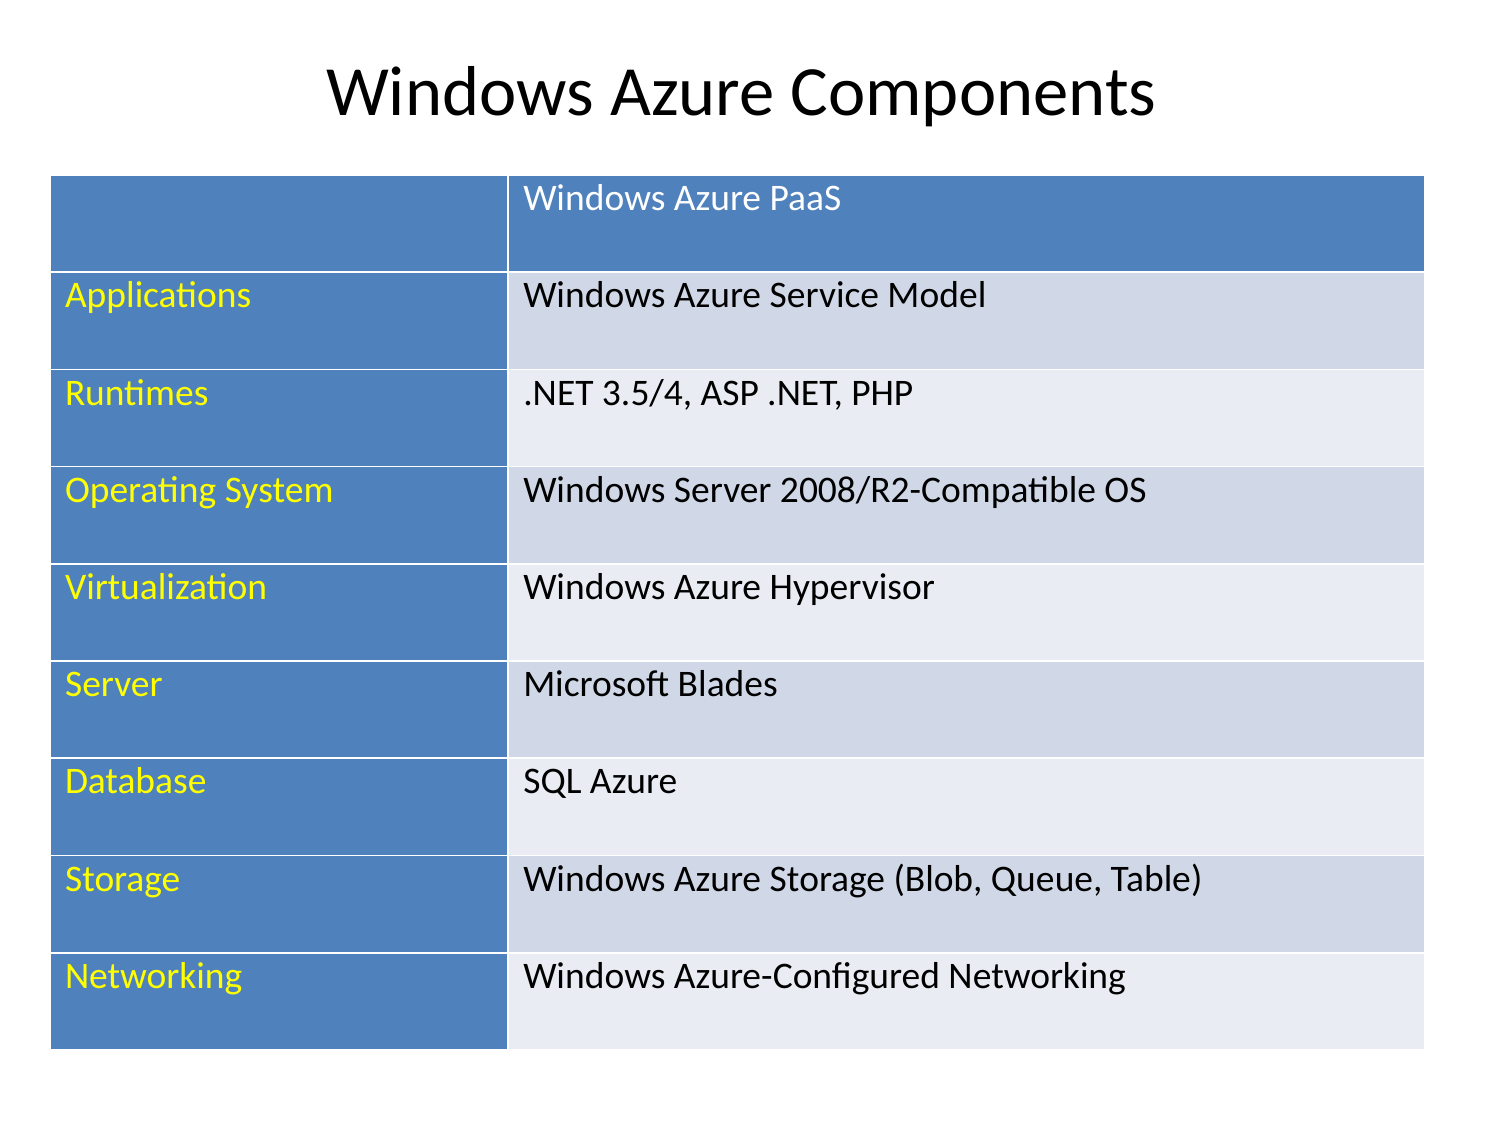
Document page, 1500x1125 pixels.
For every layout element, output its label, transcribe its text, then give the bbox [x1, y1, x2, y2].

table_cell SQL Azure [509, 759, 1424, 855]
table_cell Windows Server 2008/R2-Compatible OS [509, 467, 1424, 563]
title Windows Azure Components [63, 37, 1436, 138]
table_cell Server [51, 662, 507, 757]
table_cell Operating System [51, 467, 507, 563]
table_cell Windows Azure Service Model [509, 273, 1424, 369]
table_cell Windows Azure Storage (Blob, Queue, Table) [509, 856, 1424, 952]
table_cell Storage [51, 856, 507, 952]
table_cell Windows Azure-Configured Networking [509, 954, 1424, 1049]
table_cell .NET 3.5/4, ASP .NET, PHP [509, 370, 1424, 466]
table_cell Networking [51, 954, 507, 1049]
table_cell Windows Azure Hypervisor [509, 565, 1424, 660]
table_header Windows Azure PaaS [509, 176, 1424, 271]
table_cell Runtimes [51, 370, 507, 466]
table_header [51, 176, 507, 271]
table_cell Virtualization [51, 565, 507, 660]
table_cell Database [51, 759, 507, 855]
table_cell Microsoft Blades [509, 662, 1424, 757]
table_cell Applications [51, 273, 507, 369]
